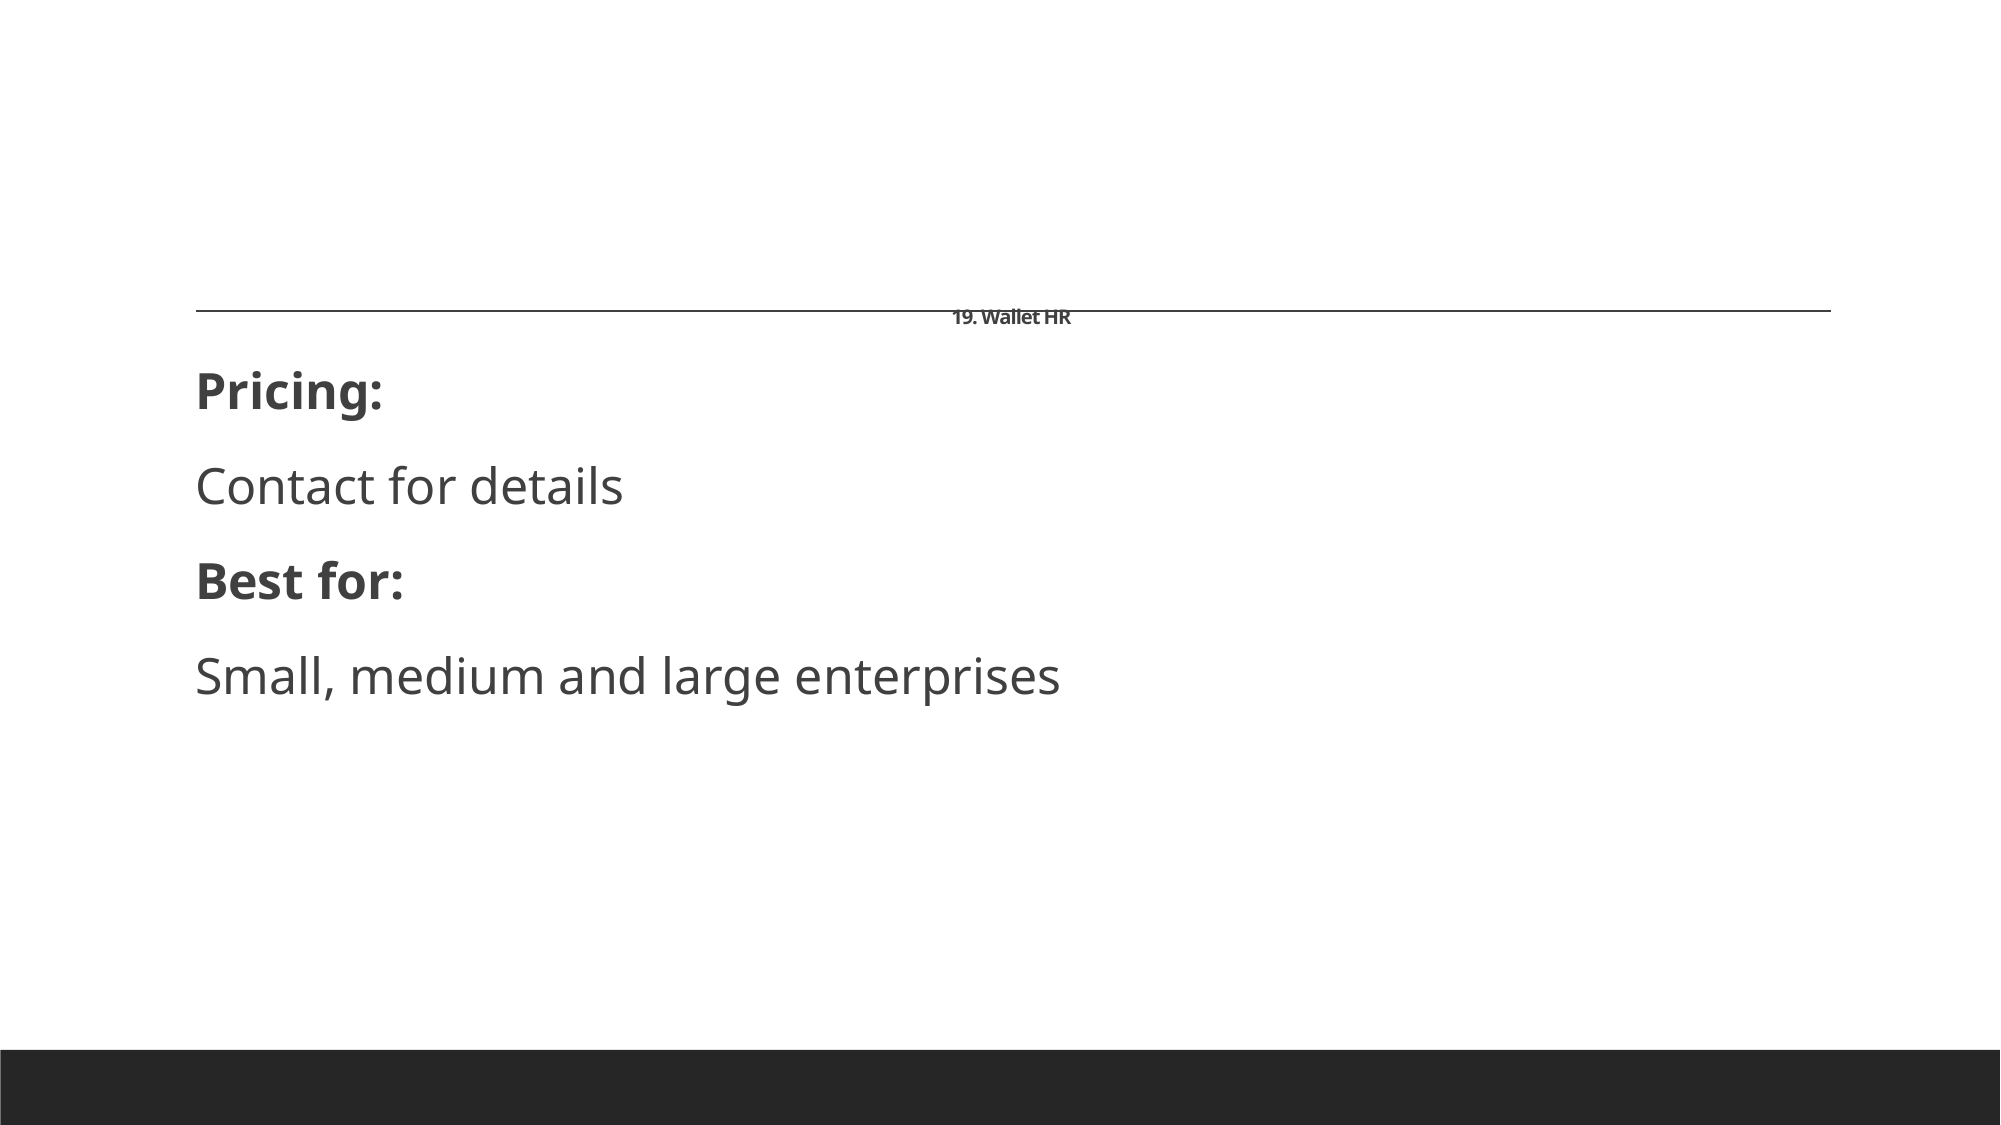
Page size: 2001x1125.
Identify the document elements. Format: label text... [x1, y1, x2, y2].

title 19. Wallet HR [185, 130, 1836, 369]
list Pricing: Contact for details Best for: Small, medium and large enterprises [180, 345, 1830, 963]
